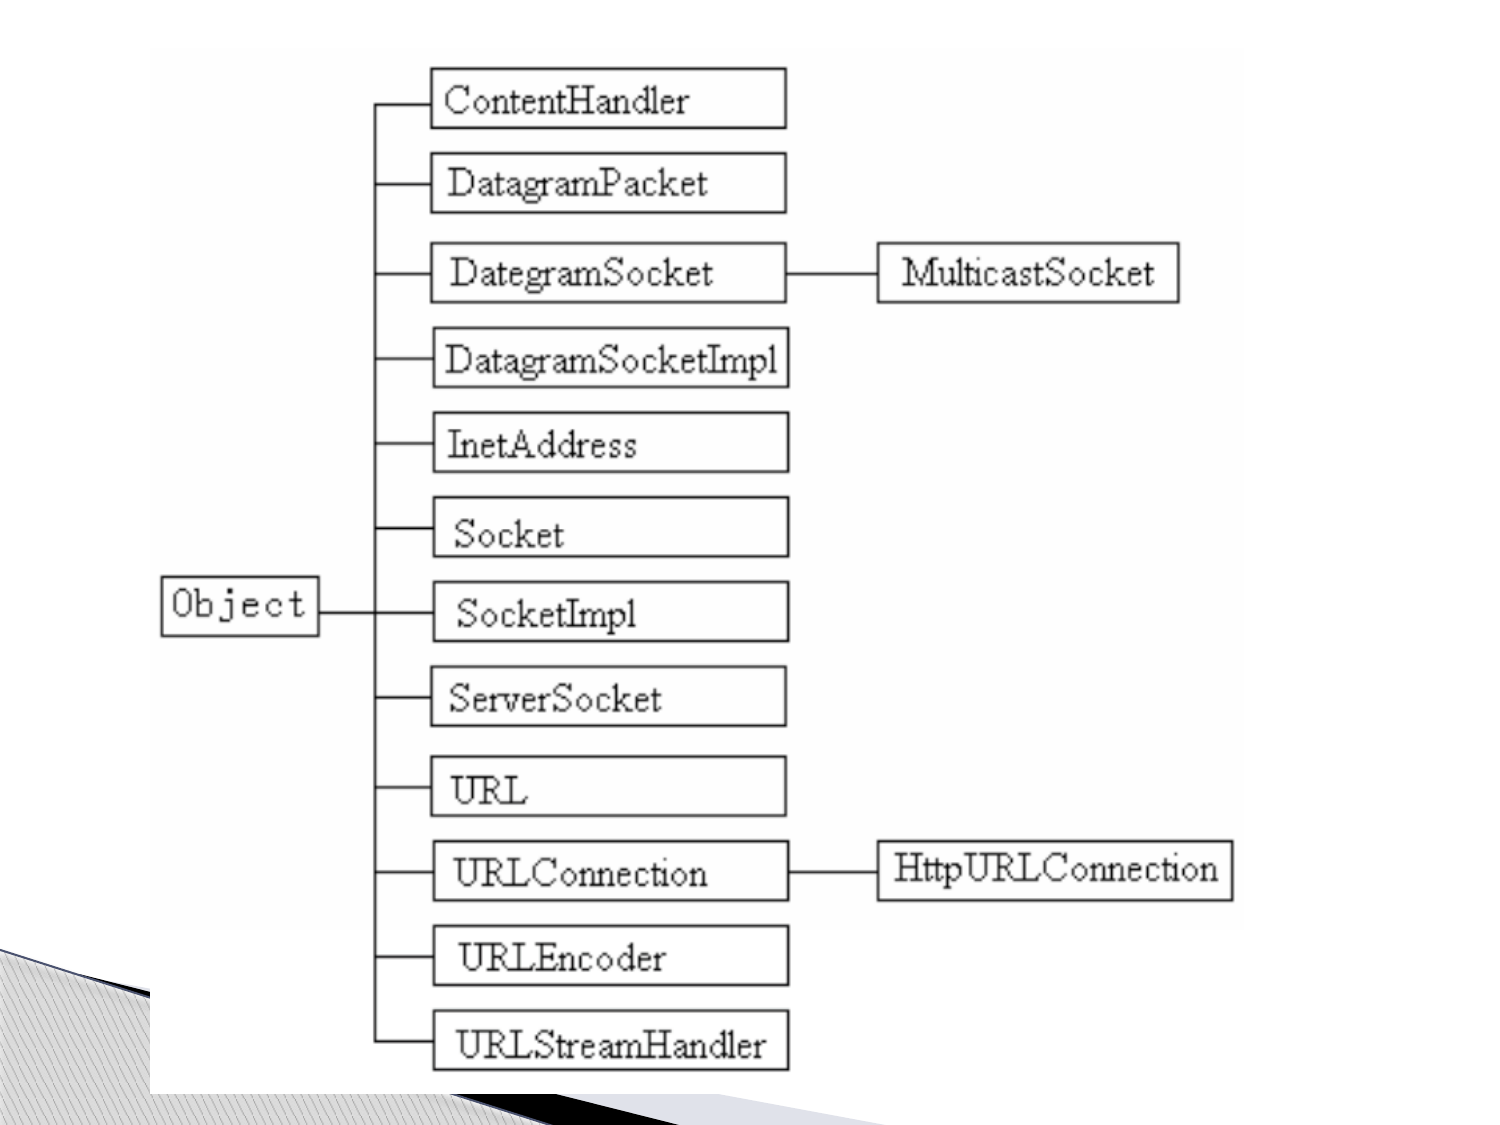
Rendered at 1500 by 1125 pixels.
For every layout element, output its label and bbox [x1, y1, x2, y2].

picture [149, 12, 1244, 1094]
